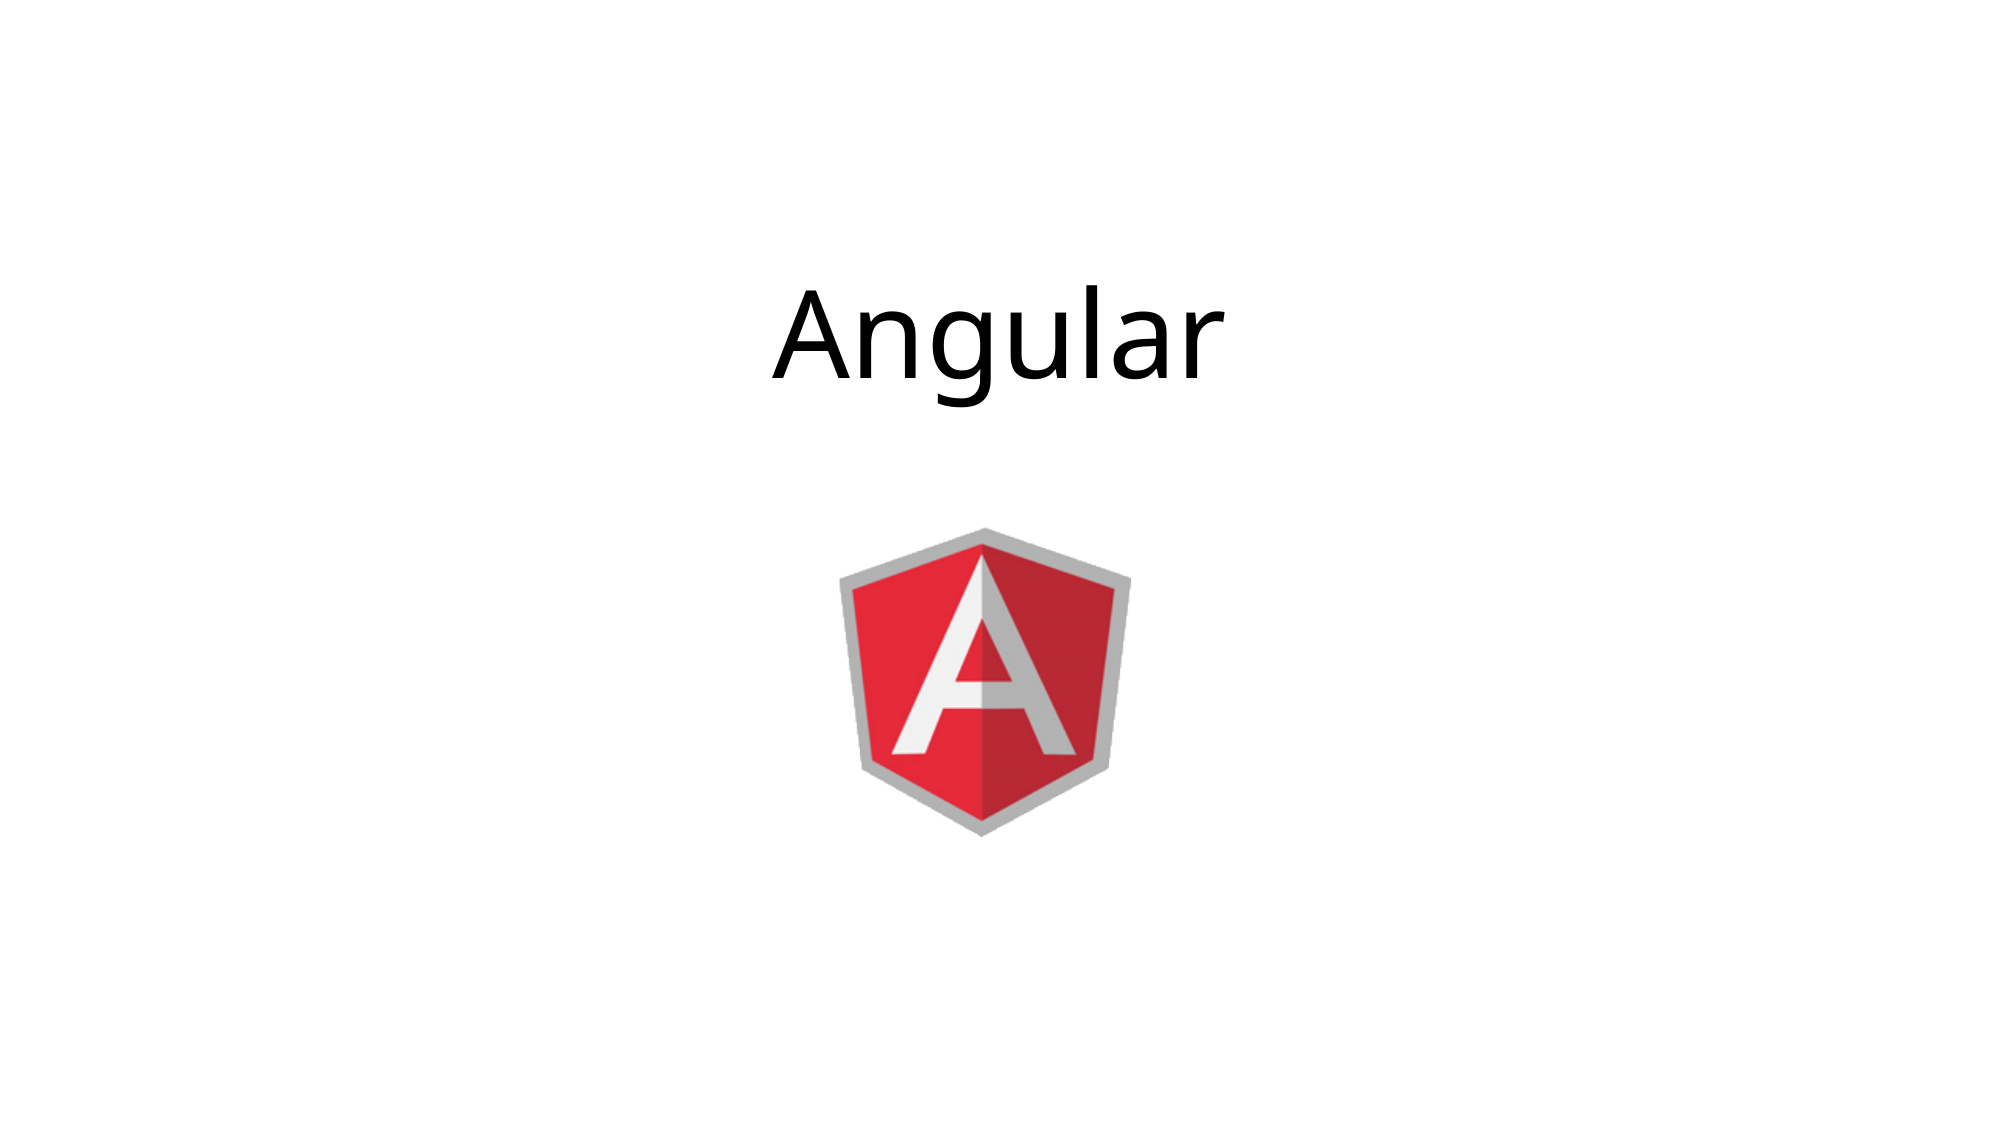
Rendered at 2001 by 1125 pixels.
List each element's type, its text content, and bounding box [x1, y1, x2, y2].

picture [827, 526, 1141, 840]
title Angular [249, 184, 1750, 476]
